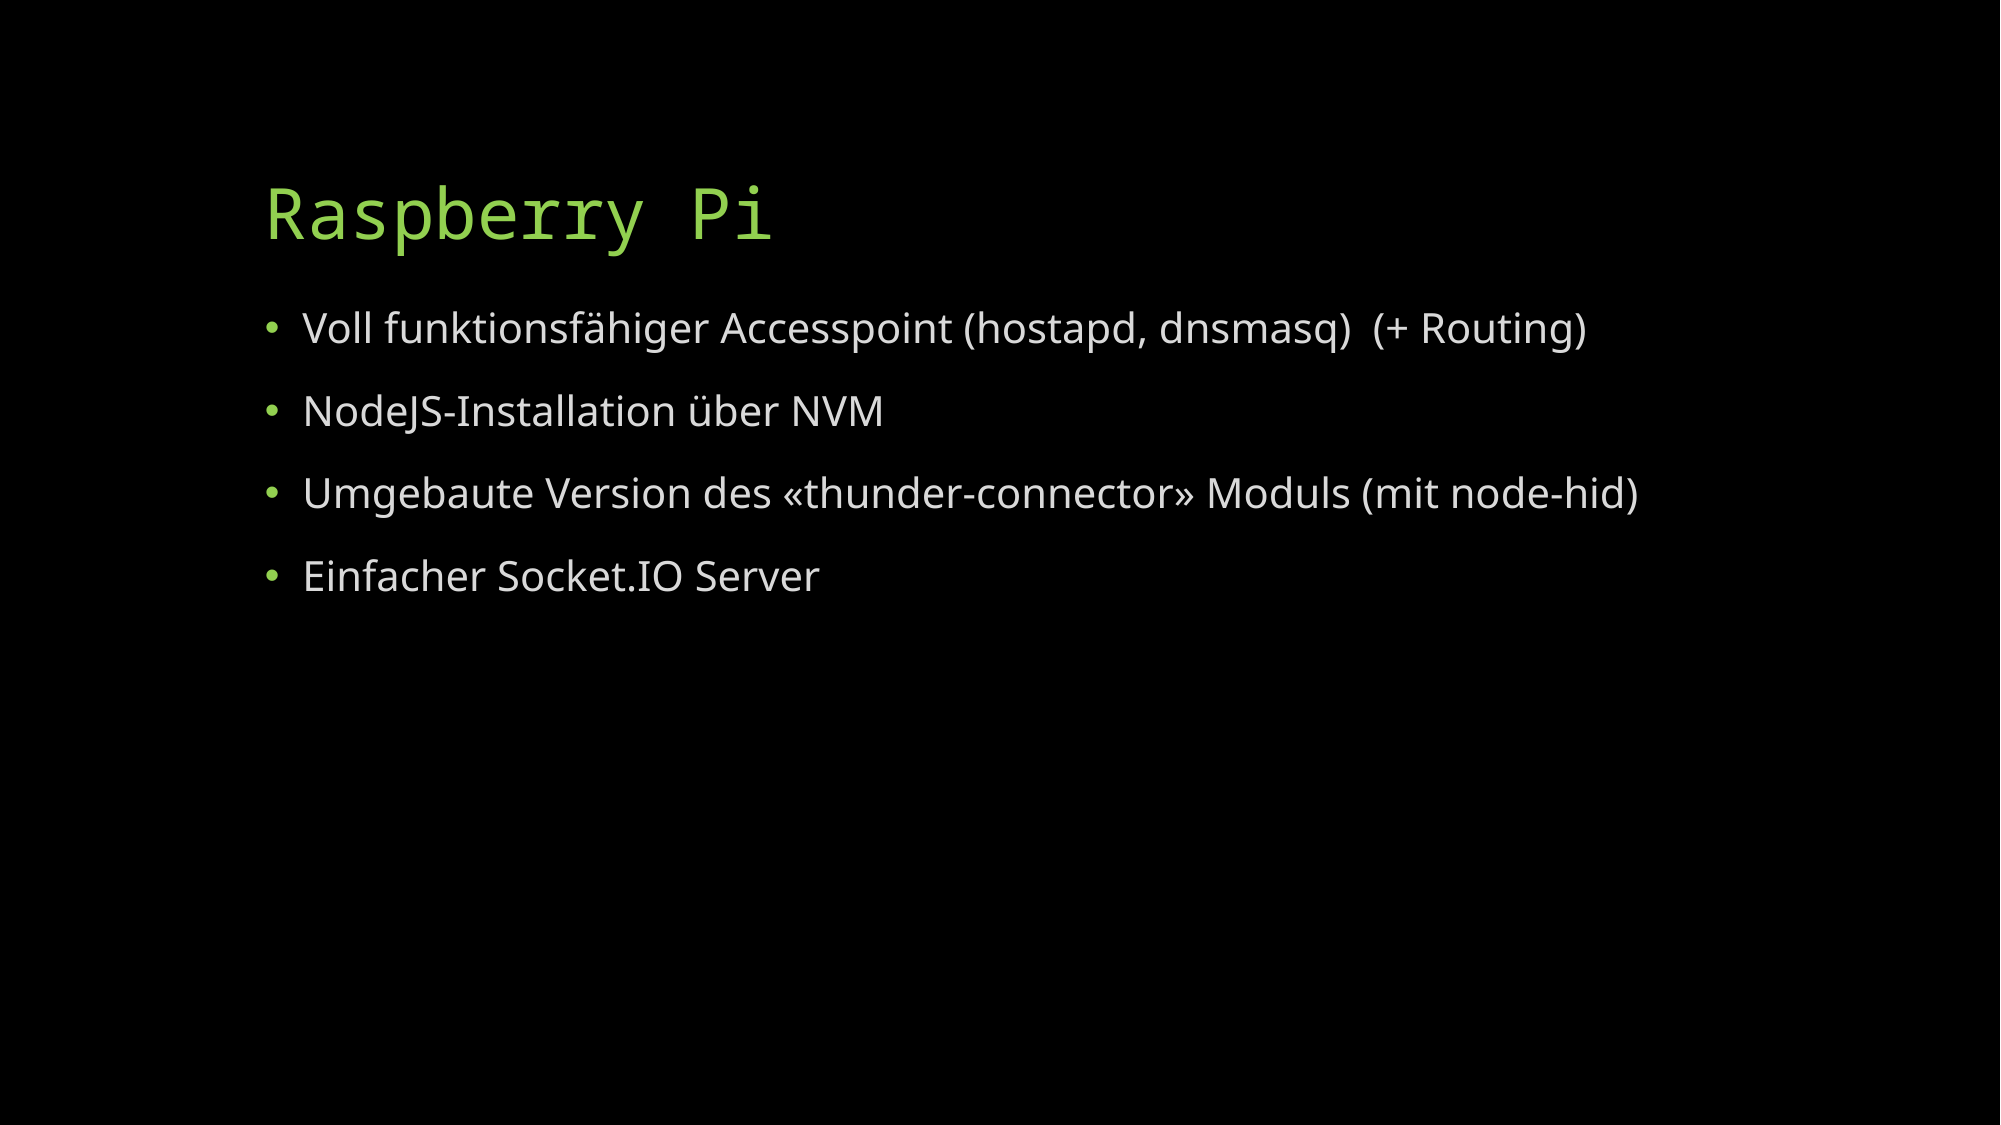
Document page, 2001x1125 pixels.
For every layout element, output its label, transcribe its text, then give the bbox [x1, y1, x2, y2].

title Raspberry Pi [249, 75, 1750, 263]
list Voll funktionsfähiger Accesspoint (hostapd, dnsmasq) (+ Routing) NodeJS-Installation über NVM Umgebaute Version des «thunder-connector» Moduls (mit node-hid) Einfacher Socket.IO Server [249, 299, 1750, 1000]
